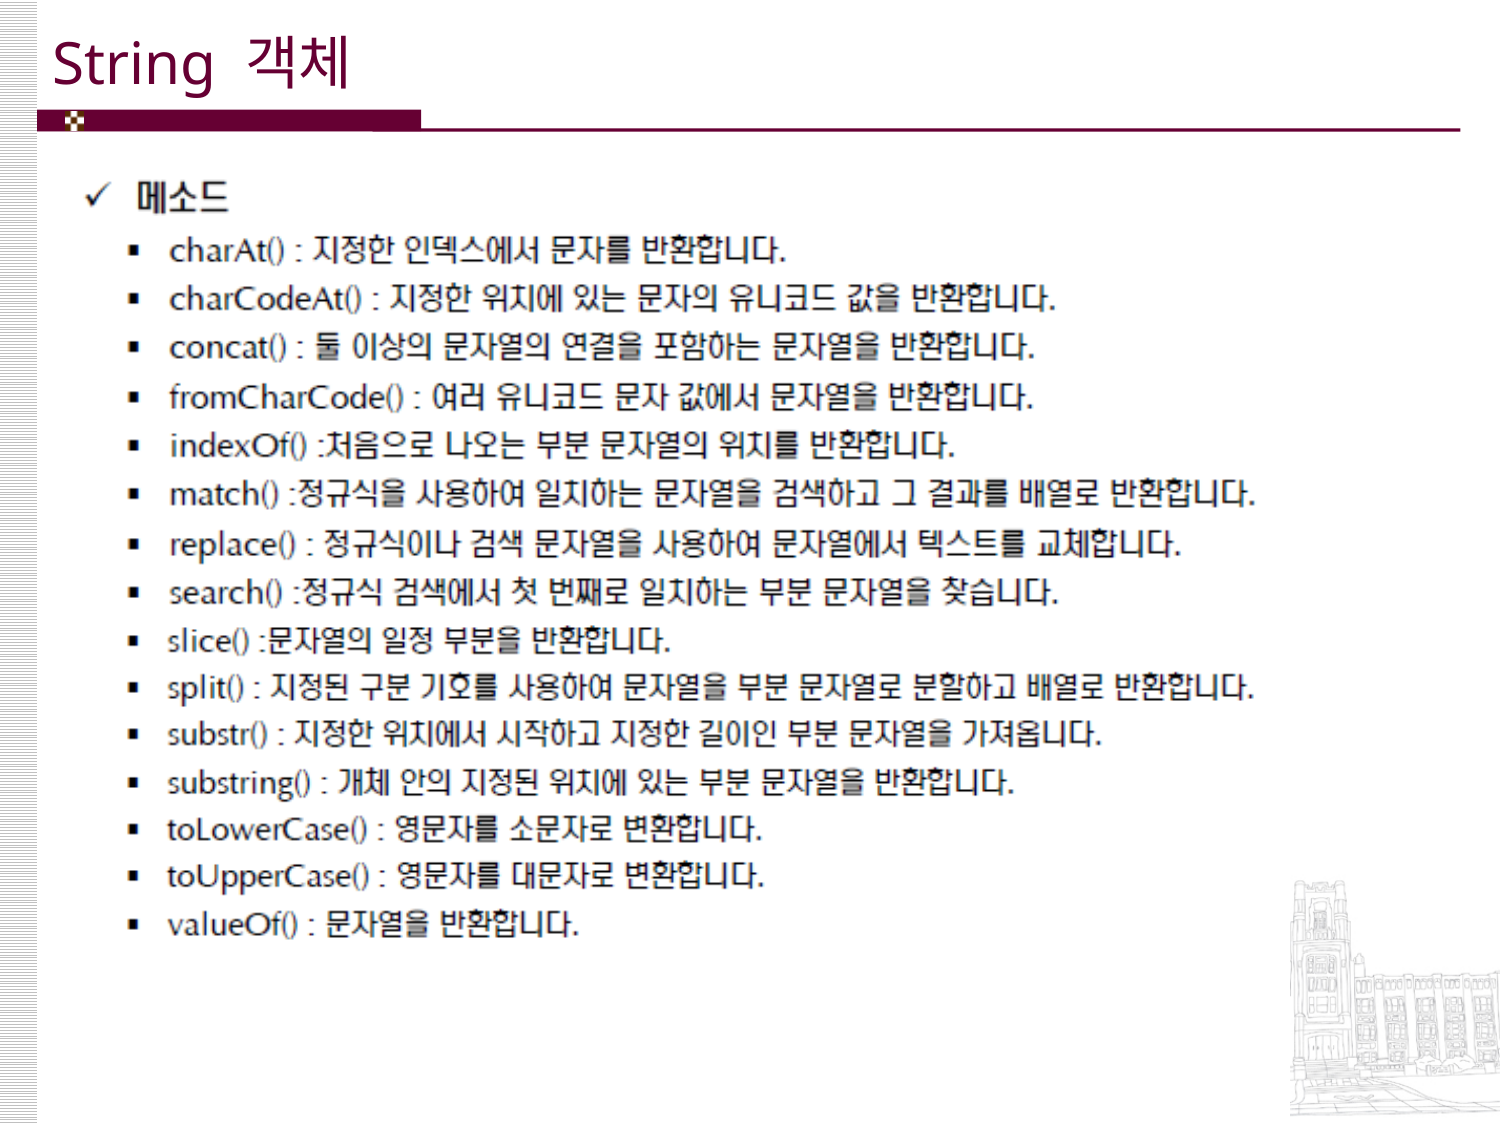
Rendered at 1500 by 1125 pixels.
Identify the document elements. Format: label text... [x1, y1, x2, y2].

title String 객체 [36, 13, 1278, 109]
picture [65, 111, 84, 131]
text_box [77, 174, 1263, 951]
picture [1290, 874, 1500, 1125]
